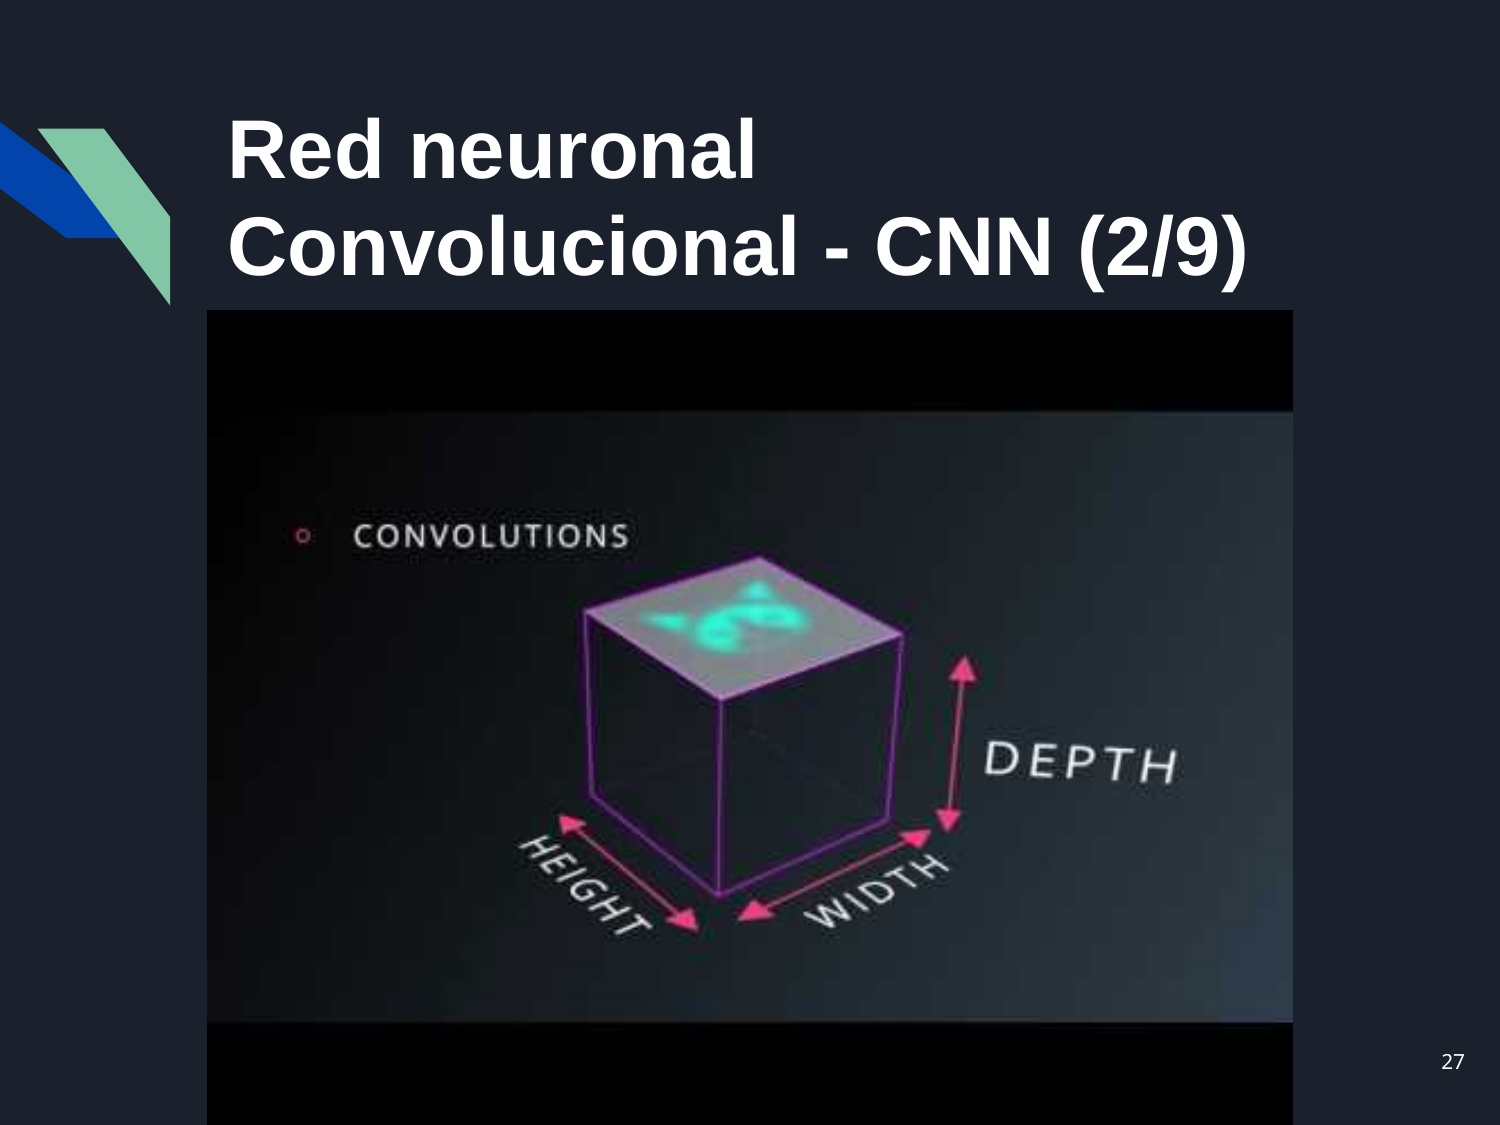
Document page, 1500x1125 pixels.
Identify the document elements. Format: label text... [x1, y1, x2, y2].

picture [206, 310, 1294, 1125]
slide_number ‹#› [1389, 1019, 1480, 1106]
title Red neuronal Convolucional - CNN (2/9) [212, 86, 1368, 287]
